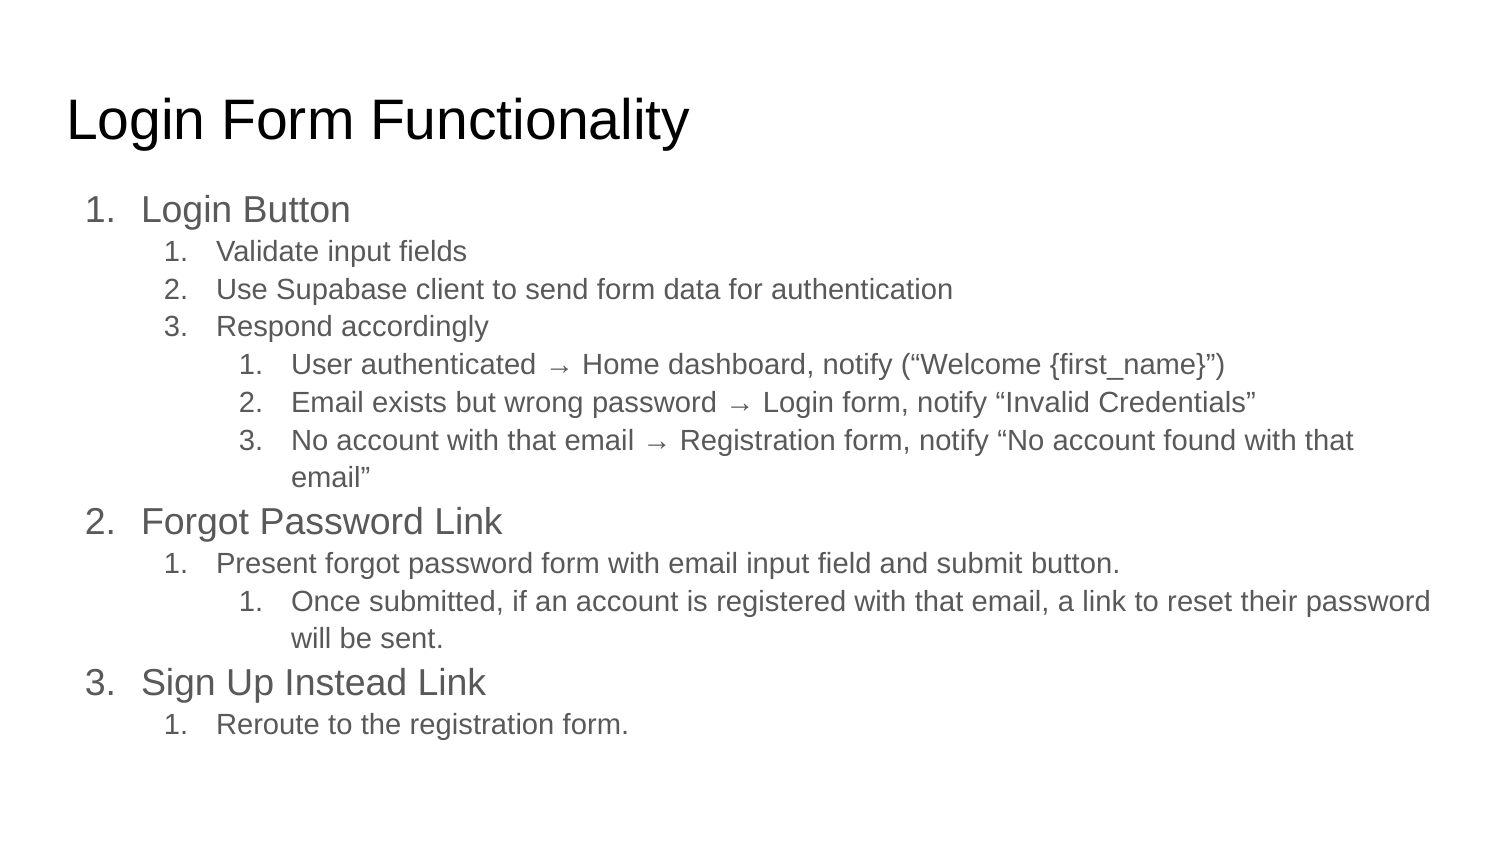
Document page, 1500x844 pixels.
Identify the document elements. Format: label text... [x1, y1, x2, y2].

title Login Form Functionality [51, 72, 1449, 166]
list Login Button Validate input fields Use Supabase client to send form data for authentication Respond accordingly User authenticated → Home dashboard, notify (“Welcome {first_name}”) Email exists but wrong password → Login form, notify “Invalid Credentials” No account with that email → Registration form, notify “No account found with that email” Forgot Password Link Present forgot password form with email input field and submit button. Once submitted, if an account is registered with that email, a link to reset their password will be sent. Sign Up Instead Link Reroute to the registration form. [51, 166, 1449, 836]
